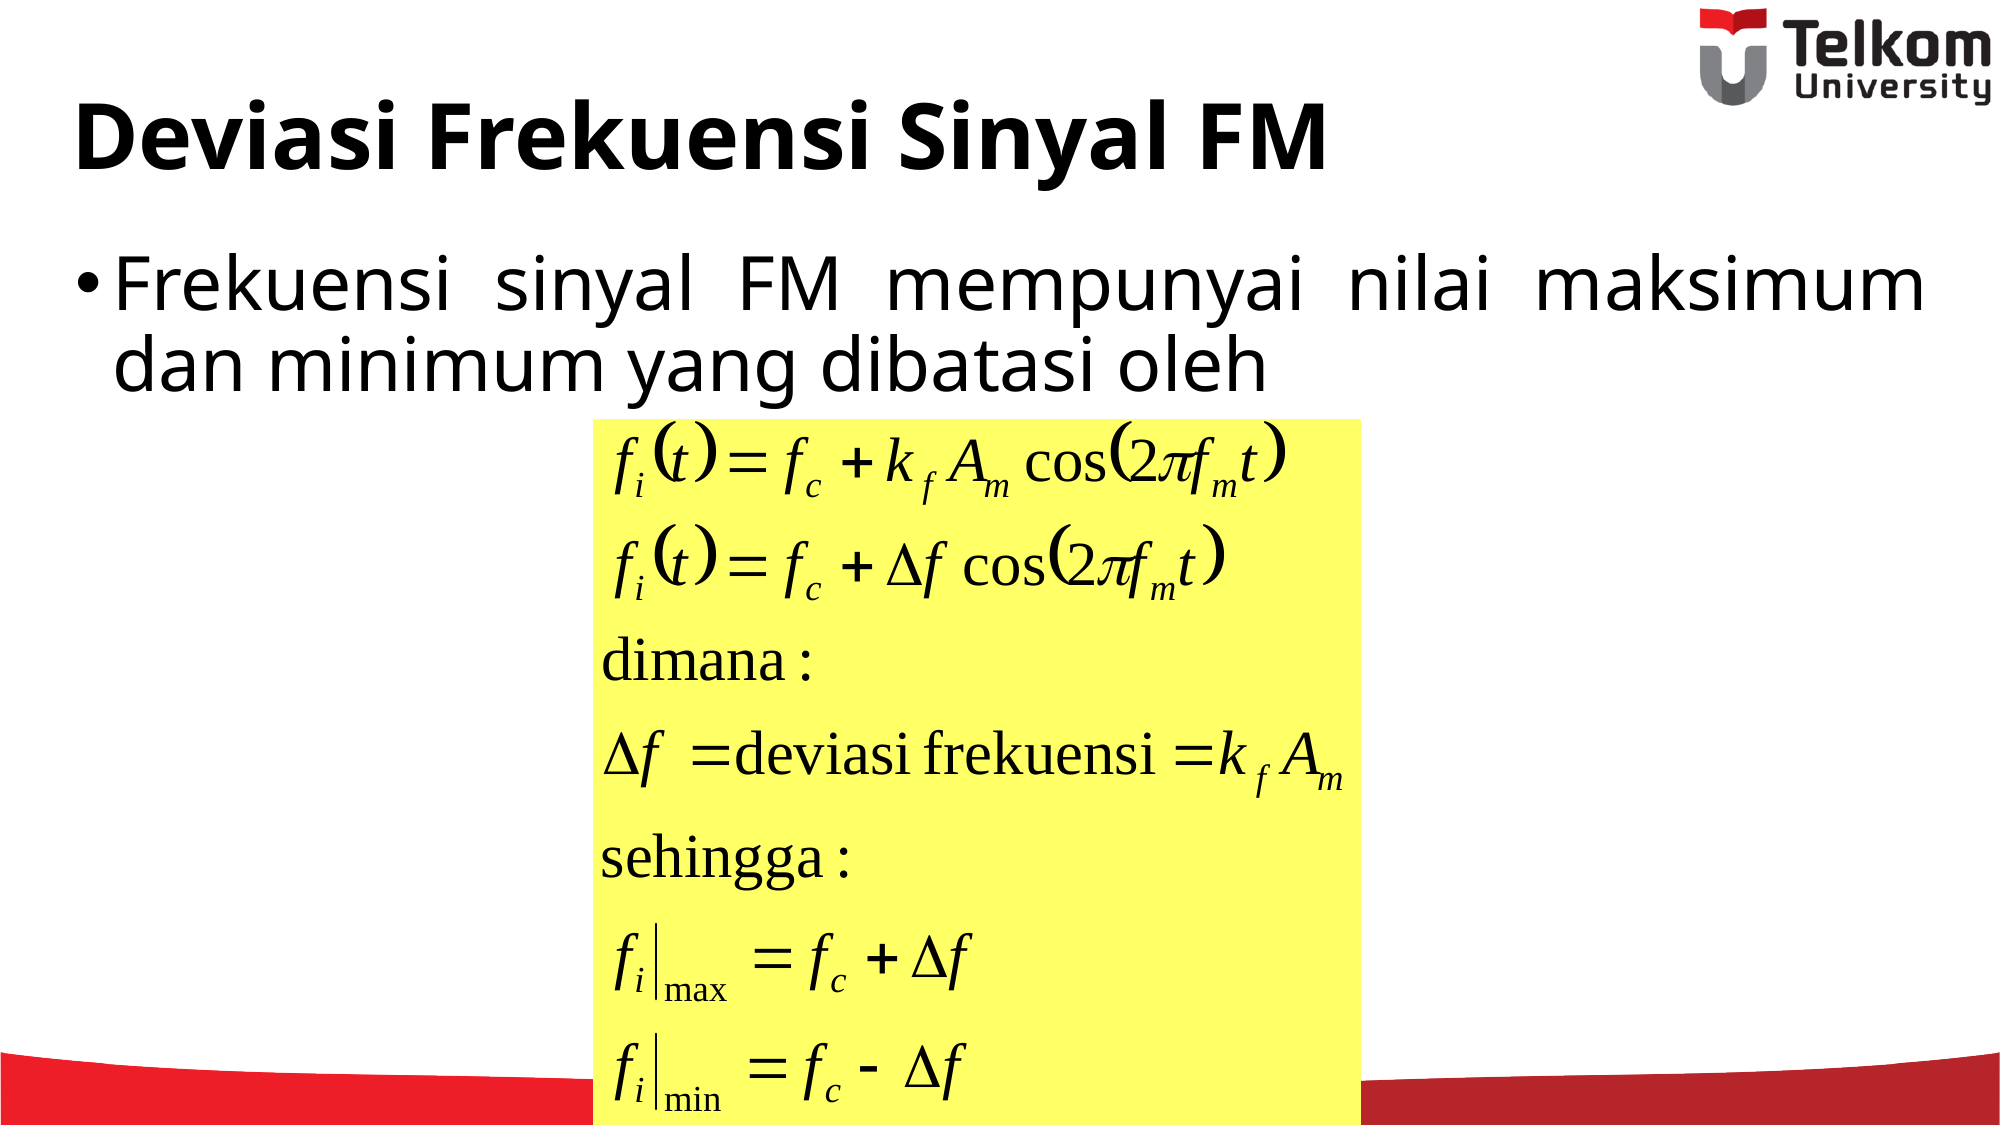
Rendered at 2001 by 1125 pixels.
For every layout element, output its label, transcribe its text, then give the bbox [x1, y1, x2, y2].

list Frekuensi sinyal FM mempunyai nilai maksimum dan minimum yang dibatasi oleh [60, 237, 1944, 1014]
picture [1696, 6, 1994, 108]
picture [1362, 1052, 2000, 1125]
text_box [592, 419, 1362, 1125]
title Deviasi Frekuensi Sinyal FM [55, 59, 1863, 220]
picture [0, 1052, 592, 1125]
